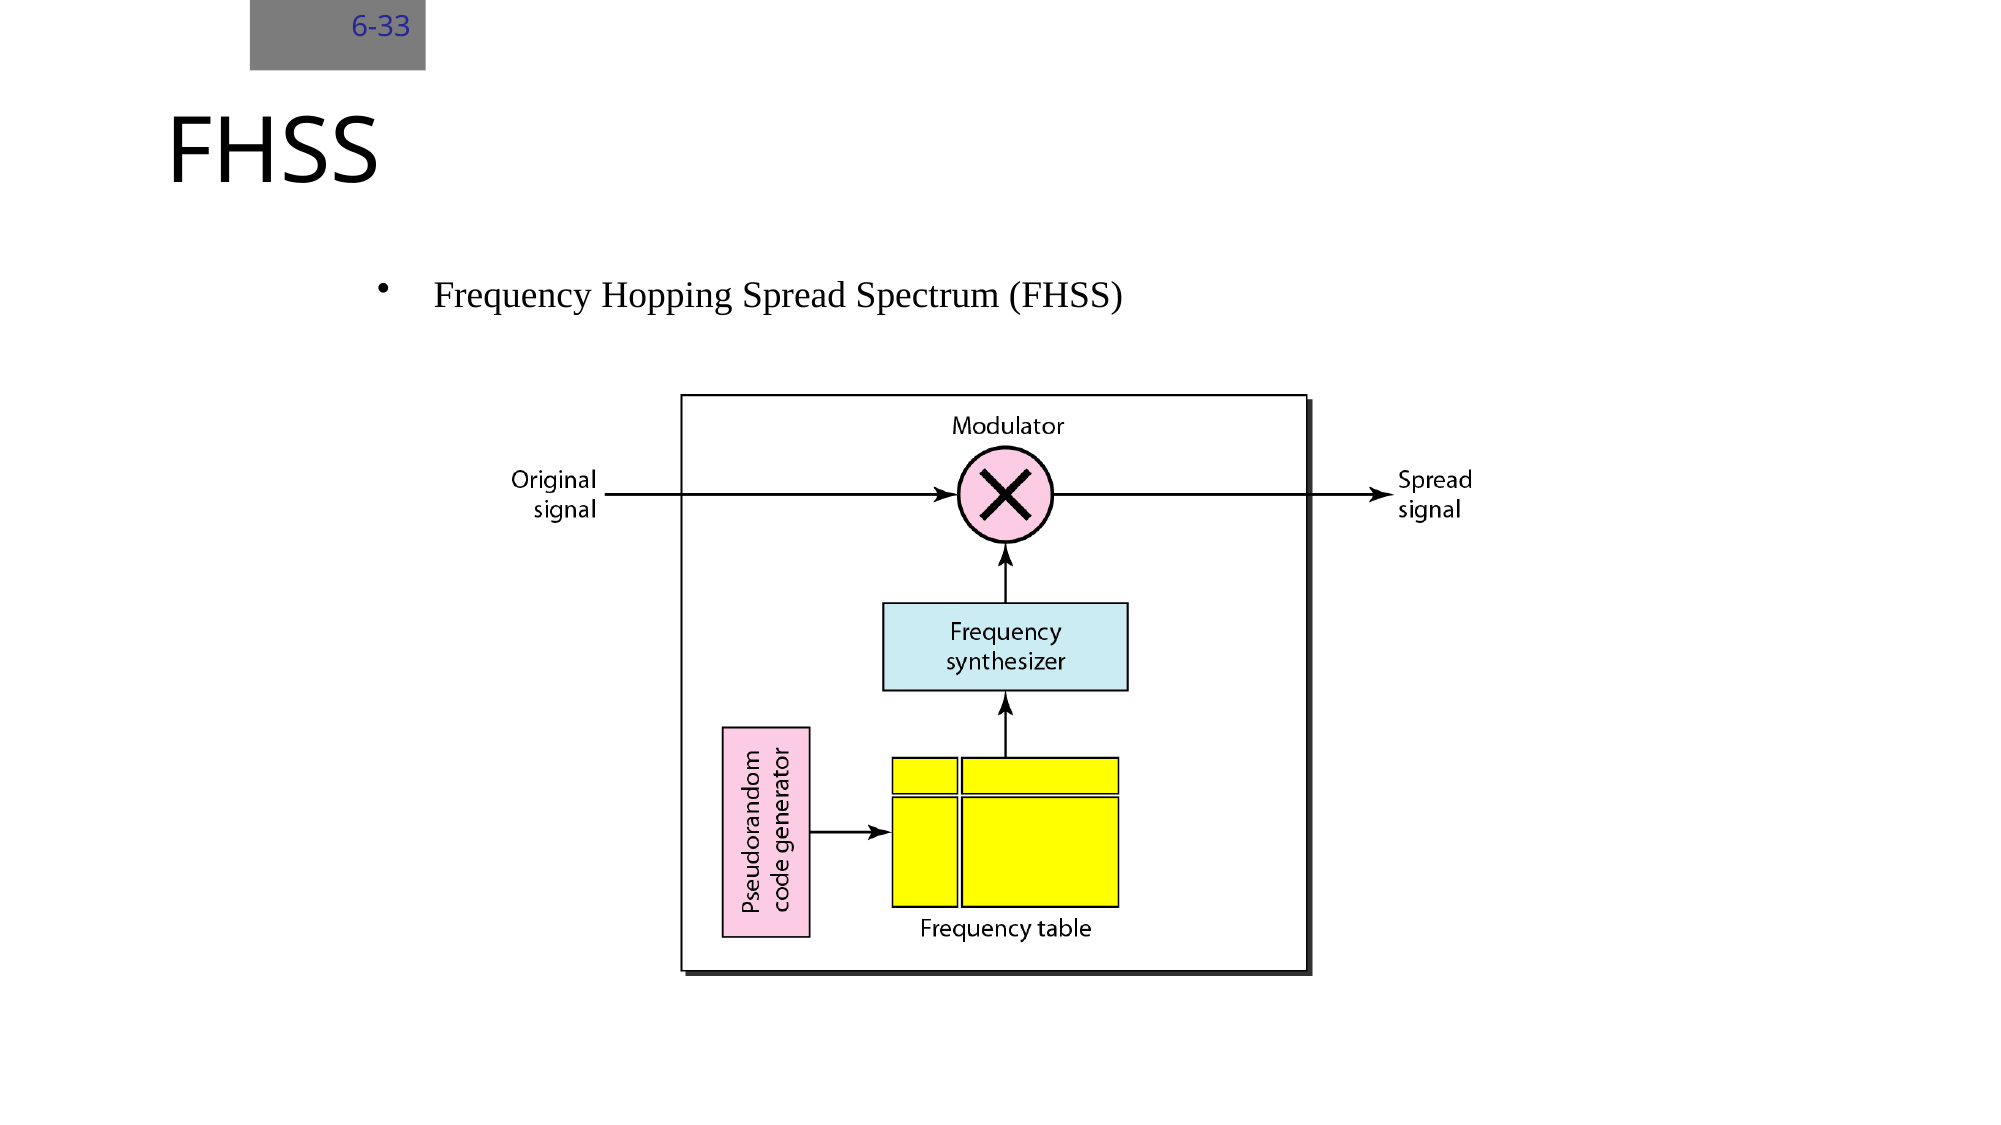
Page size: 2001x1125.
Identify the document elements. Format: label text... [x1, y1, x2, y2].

picture [511, 394, 1473, 977]
title FHSS [150, 78, 1850, 229]
text_box 6-33 [249, 0, 426, 71]
text_box Frequency Hopping Spread Spectrum (FHSS) [362, 262, 1638, 457]
